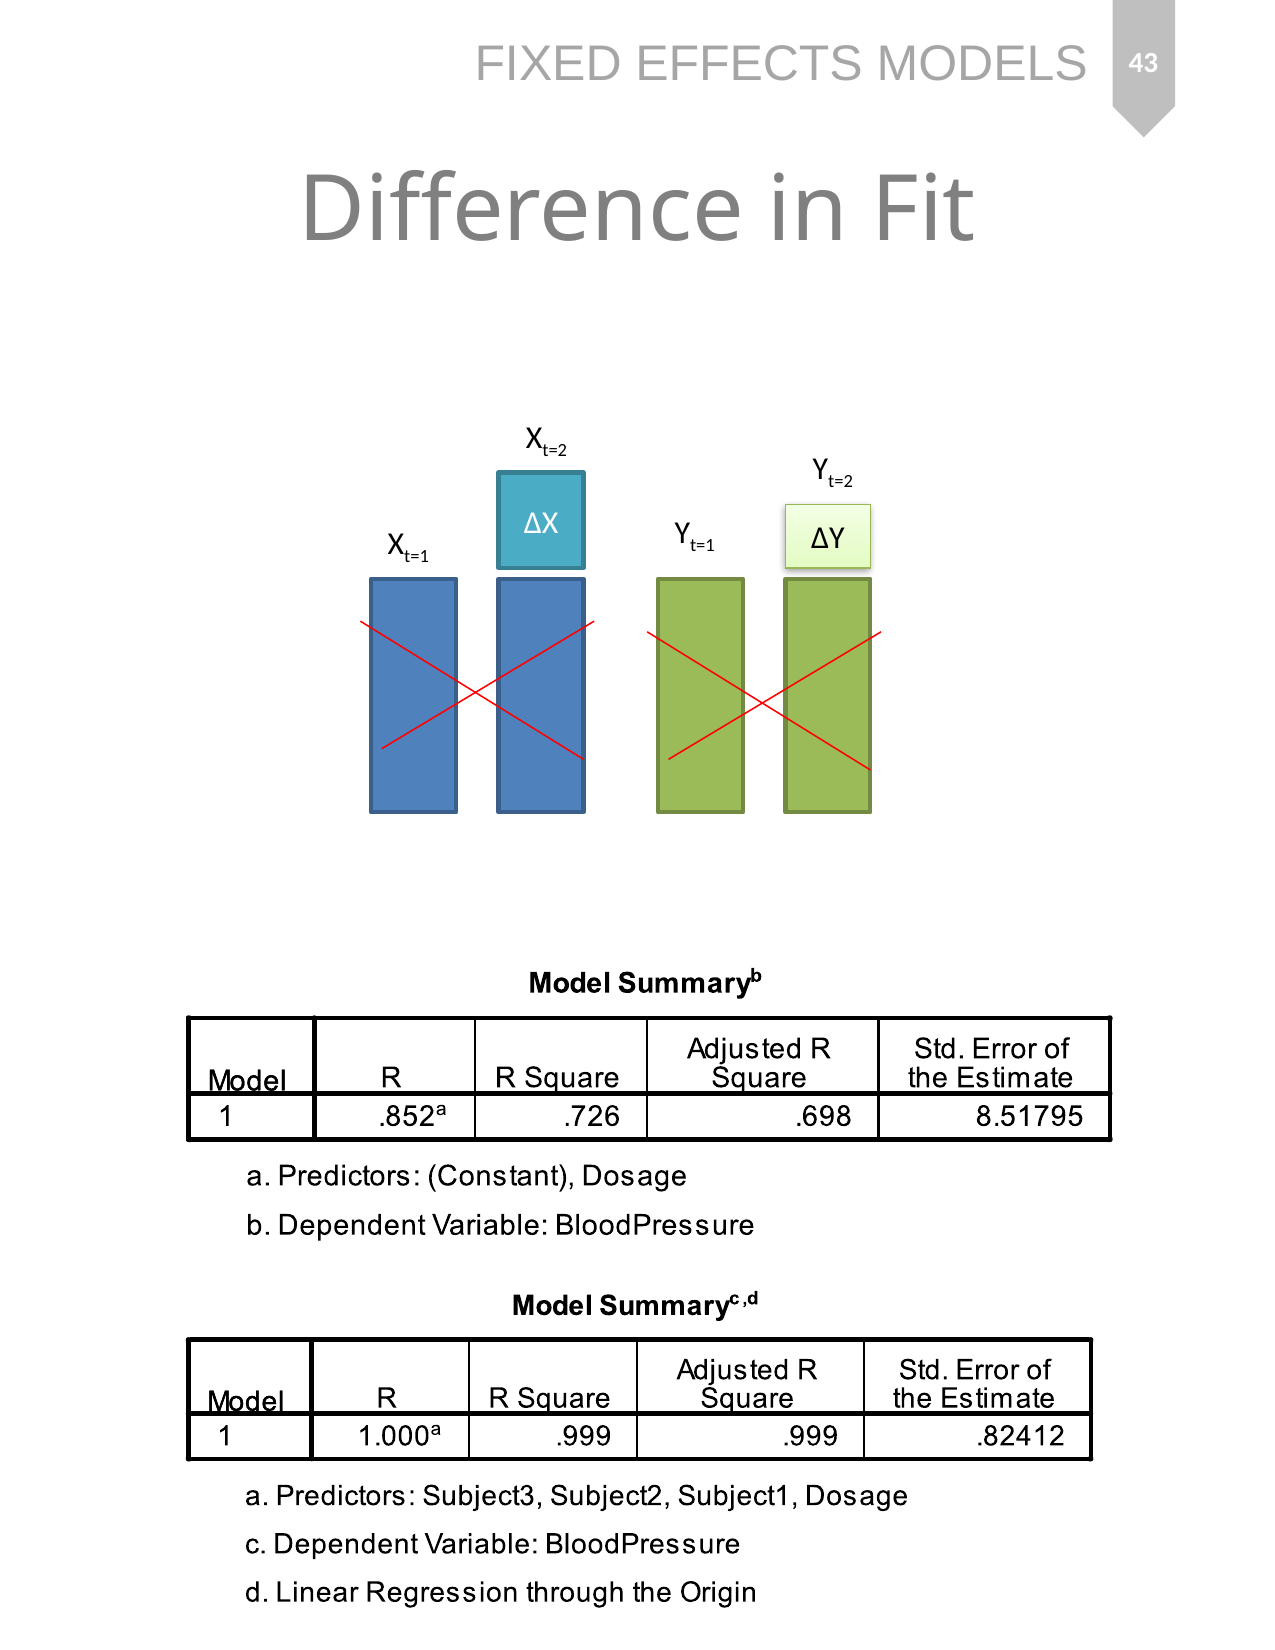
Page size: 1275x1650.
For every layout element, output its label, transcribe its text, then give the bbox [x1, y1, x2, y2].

text_box ΔX [496, 470, 586, 570]
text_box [381, 620, 595, 749]
text_box [783, 777, 872, 814]
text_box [646, 631, 871, 771]
picture [180, 953, 1113, 1247]
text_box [360, 620, 584, 760]
slide_number 43 [1093, 17, 1194, 105]
picture [180, 1276, 1094, 1614]
text_box [369, 577, 458, 619]
text_box [496, 765, 586, 814]
text_box [496, 577, 586, 618]
text_box Yt=1 [659, 504, 730, 563]
text_box [656, 779, 745, 814]
text_box ΔY [785, 504, 871, 569]
title Difference in Fit [63, 66, 1212, 342]
text_box Xt=2 [511, 408, 583, 468]
text_box [369, 768, 458, 814]
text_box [668, 631, 882, 760]
text_box [656, 577, 745, 630]
text_box Yt=2 [797, 440, 869, 499]
text_box [783, 577, 872, 629]
text_box Xt=1 [372, 515, 445, 574]
